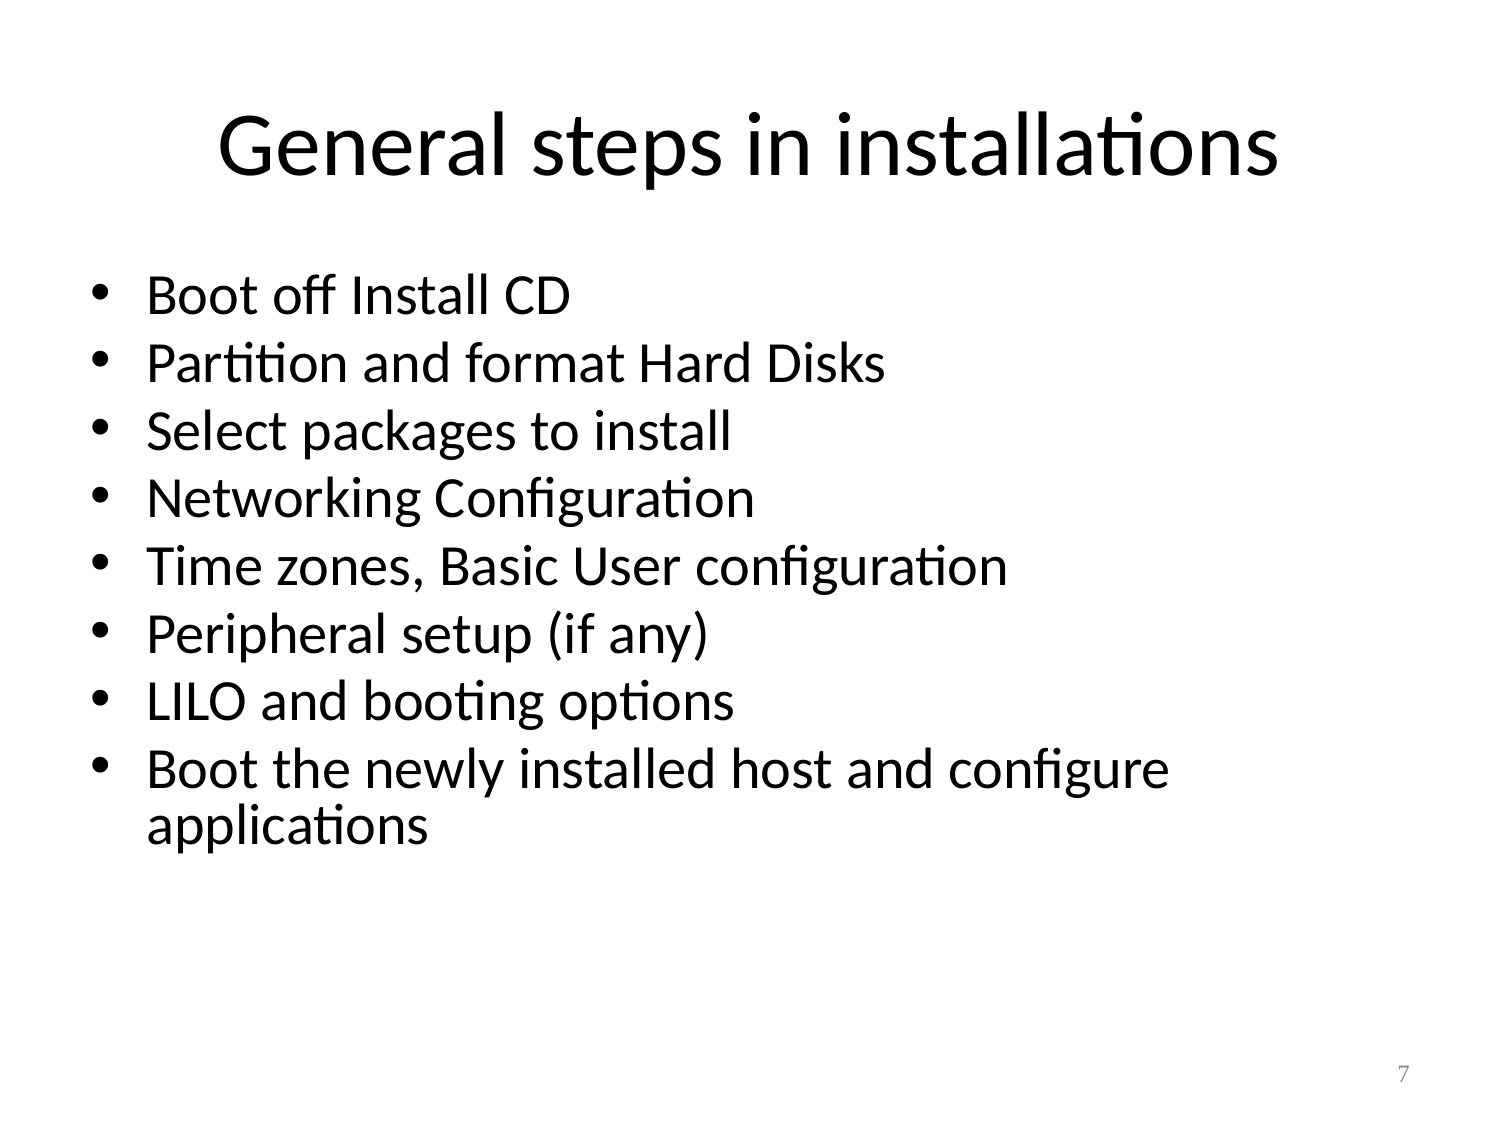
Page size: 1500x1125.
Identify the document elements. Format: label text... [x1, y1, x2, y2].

slide_number 7 [1074, 1042, 1425, 1103]
list Boot off Install CD Partition and format Hard Disks Select packages to install Networking Configuration Time zones, Basic User configuration Peripheral setup (if any) LILO and booting options Boot the newly installed host and configure applications [75, 262, 1425, 1005]
title General steps in installations [75, 45, 1425, 233]
